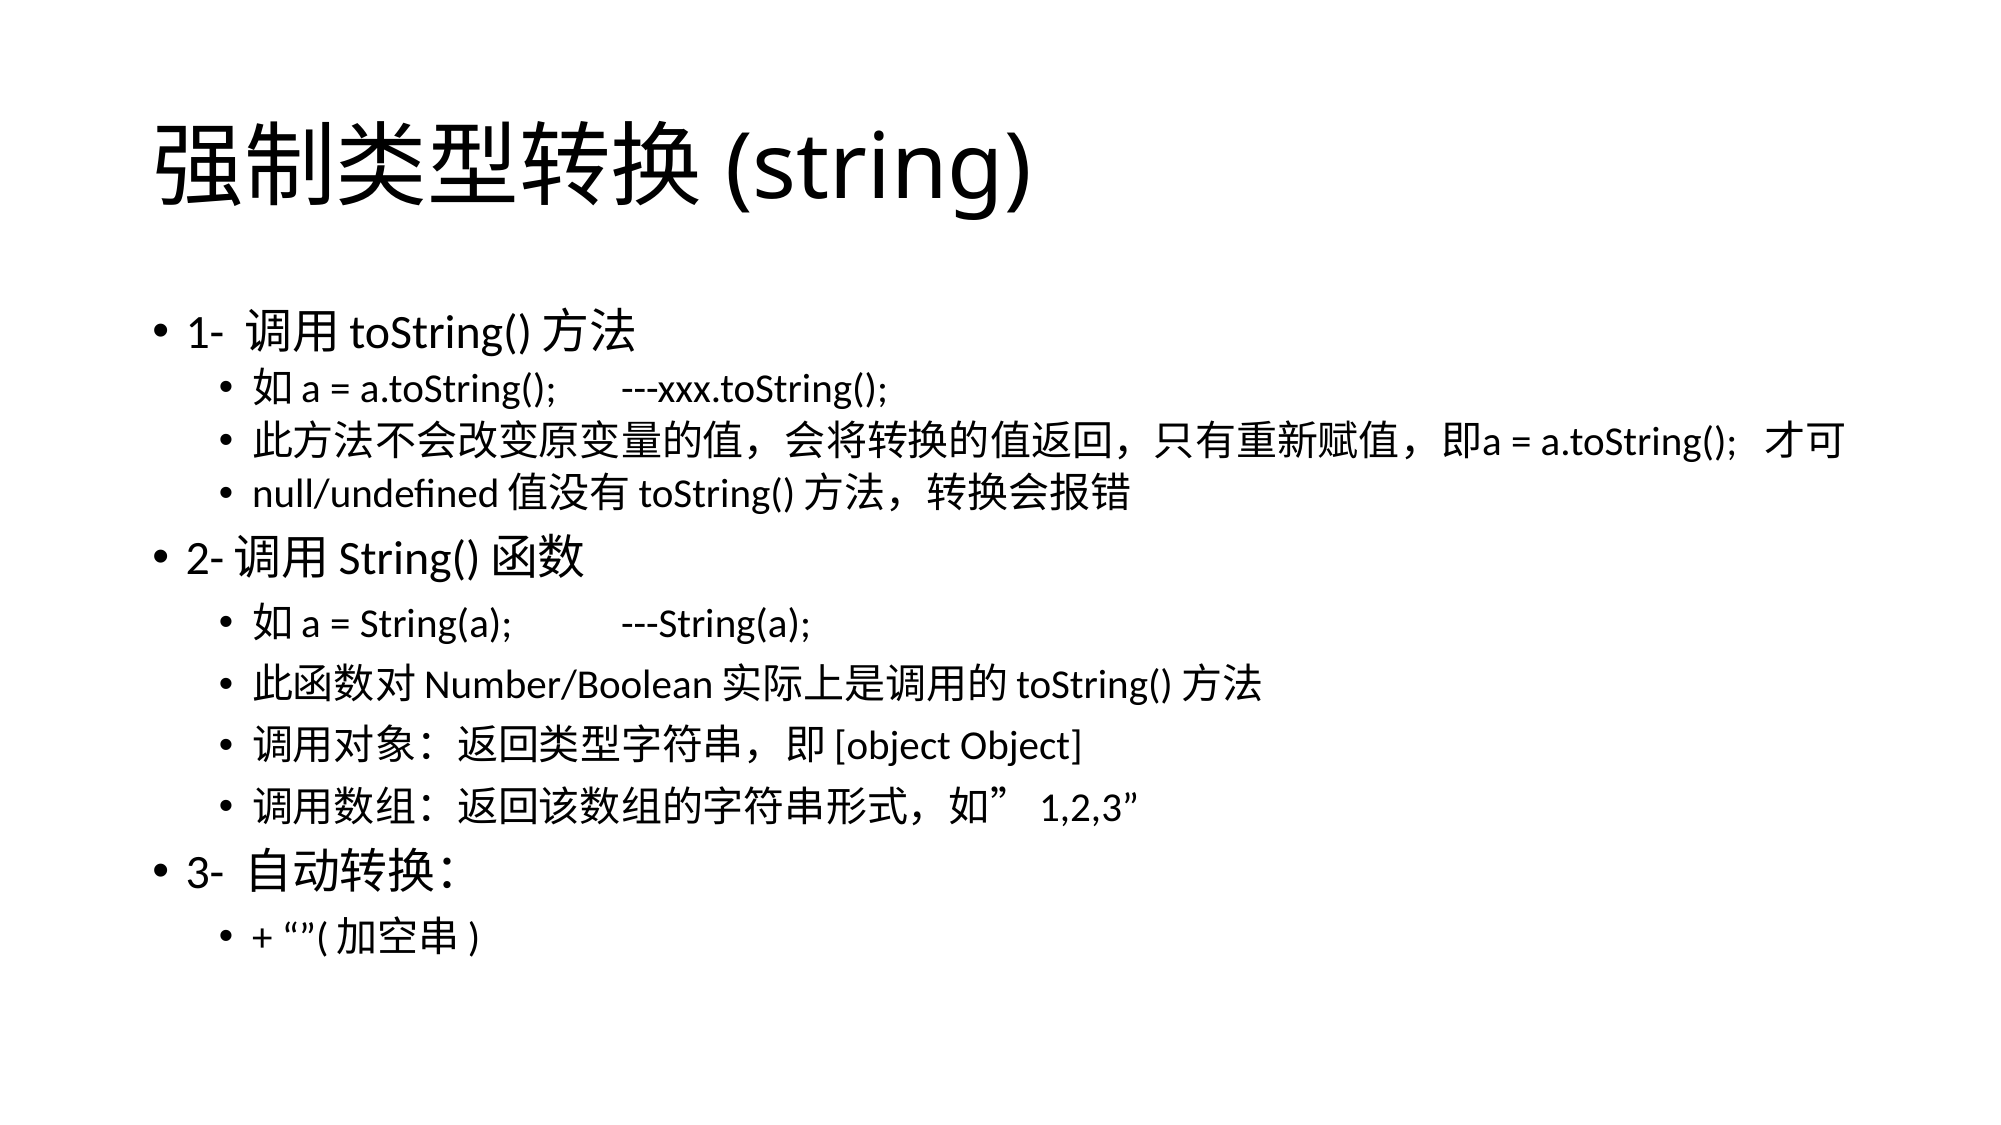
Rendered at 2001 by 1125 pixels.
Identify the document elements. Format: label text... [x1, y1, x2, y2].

title 强制类型转换(string) [137, 59, 1863, 278]
list 1- 调用toString()方法 如a = a.toString(); ---xxx.toString(); 此方法不会改变原变量的值，会将转换的值返回，只有重新赋值，即 a = a.toString(); 才可 null/undefined值没有toString()方法，转换会报错 2-调用String()函数 如a = String(a); ---String(a); 此函数对Number/Boolean实际上是调用的toString()方法 调用对象：返回类型字符串，即[object Object] 调用数组：返回该数组的字符串形式，如”1,2,3” 3- 自动转换： + “”(加空串) [137, 299, 1863, 1014]
